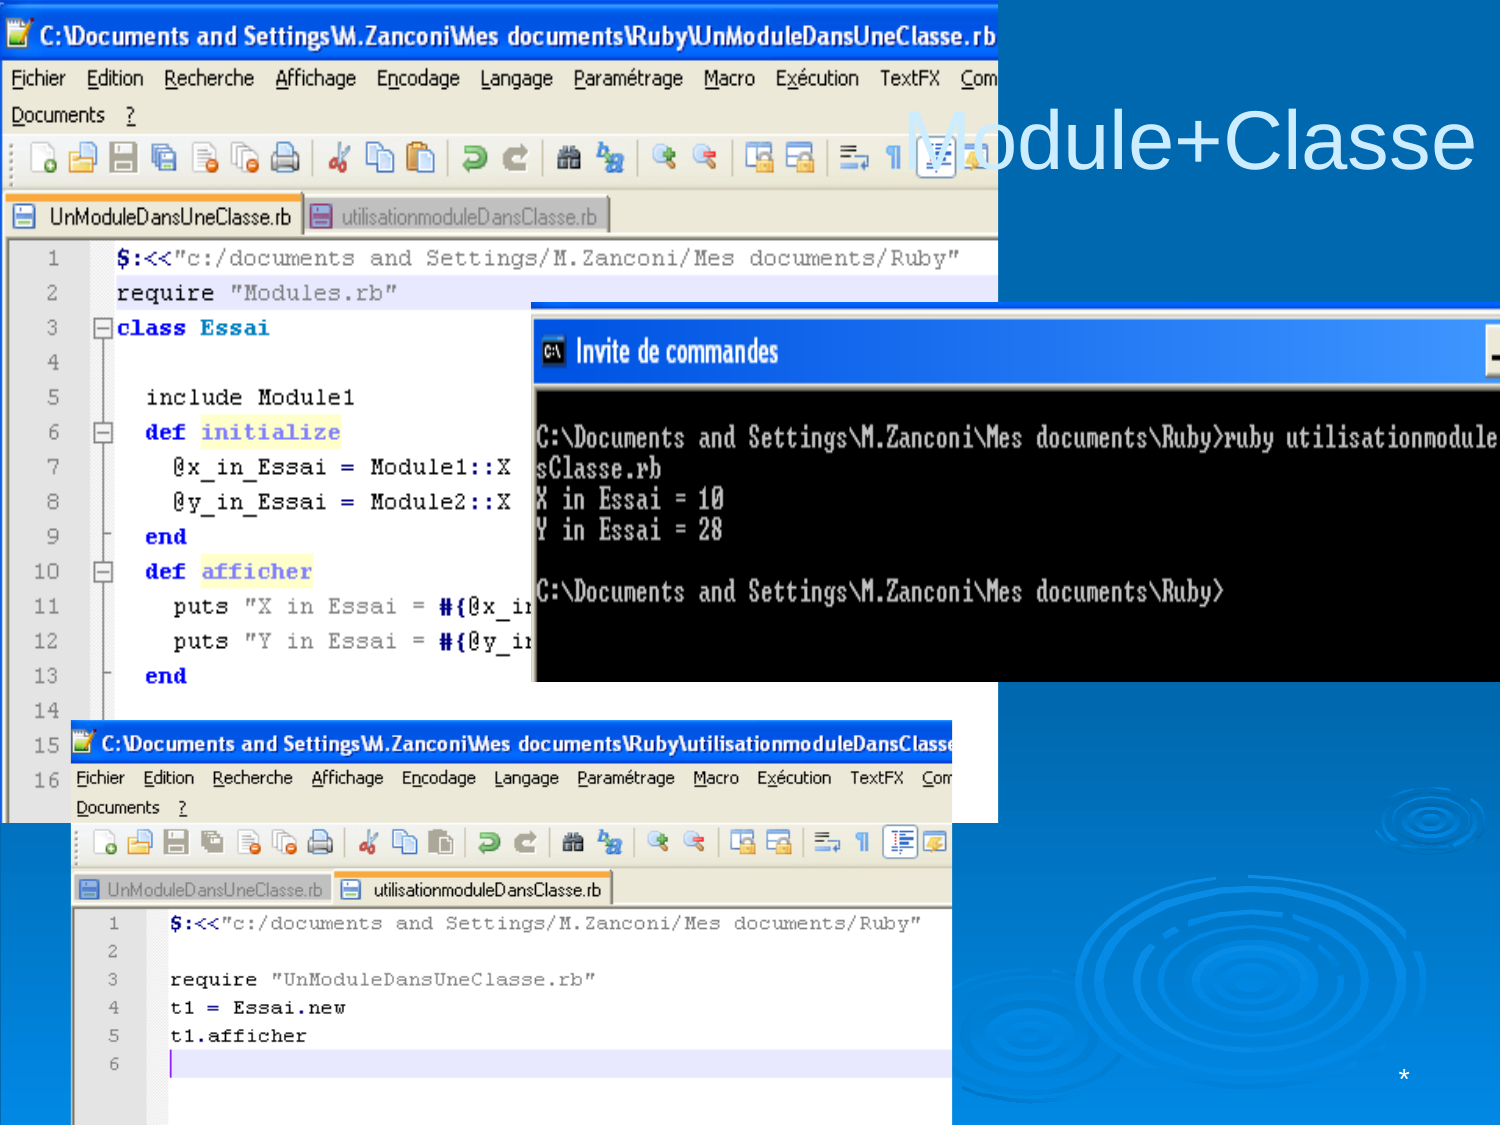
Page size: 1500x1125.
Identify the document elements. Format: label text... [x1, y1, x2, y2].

slide_number [1074, 1024, 1425, 1103]
text_box [531, 302, 1500, 682]
title Module+Classe [879, 42, 1500, 230]
text_box [0, 0, 999, 823]
text_box [70, 720, 953, 1125]
